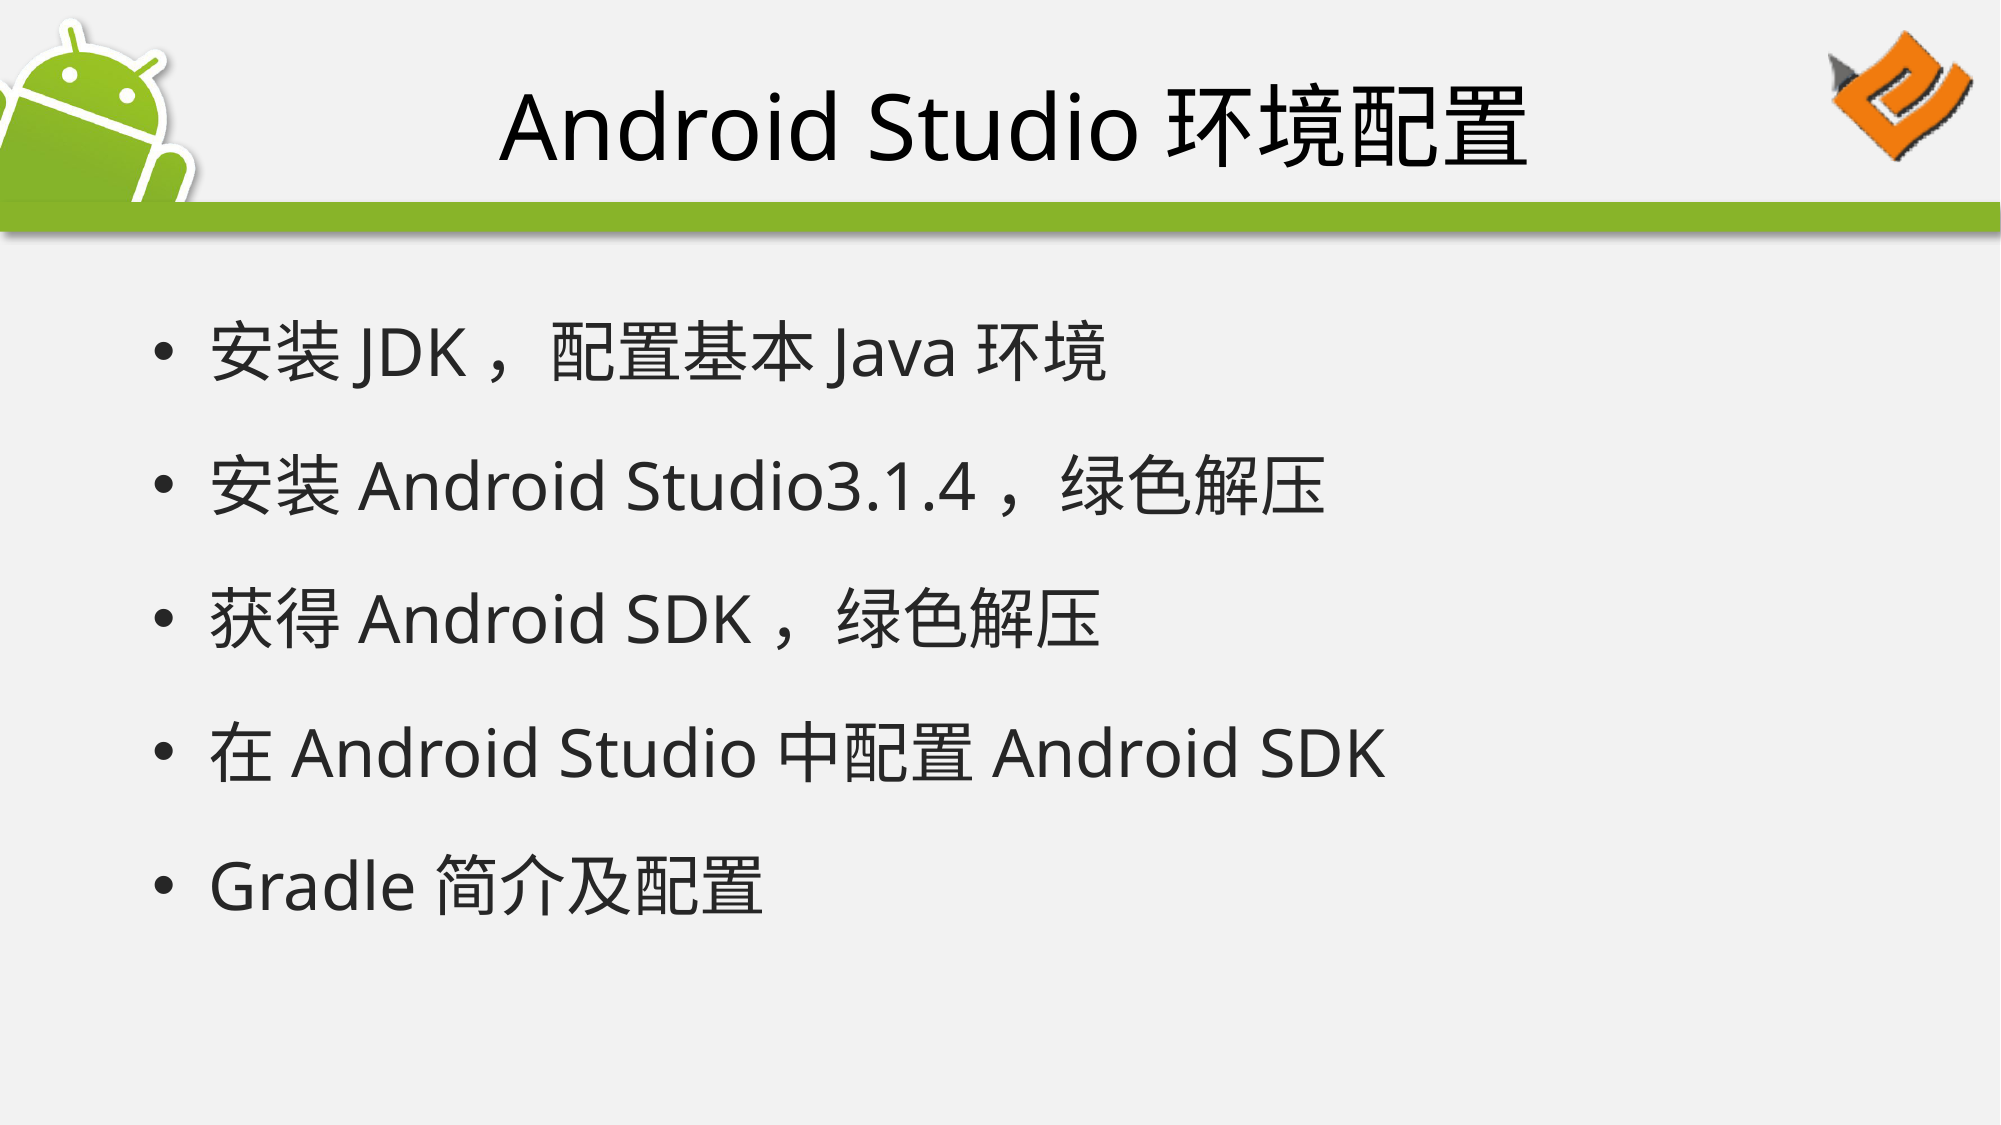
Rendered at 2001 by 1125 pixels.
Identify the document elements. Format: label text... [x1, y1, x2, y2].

title Android Studio环境配置 [208, 45, 1824, 203]
picture [1828, 30, 1973, 161]
picture [0, 7, 209, 202]
list 安装JDK，配置基本Java环境 安装Android Studio3.1.4，绿色解压 获得Android SDK，绿色解压 在Android Studio中配置Android SDK Gradle简介及配置 [137, 262, 1900, 1005]
